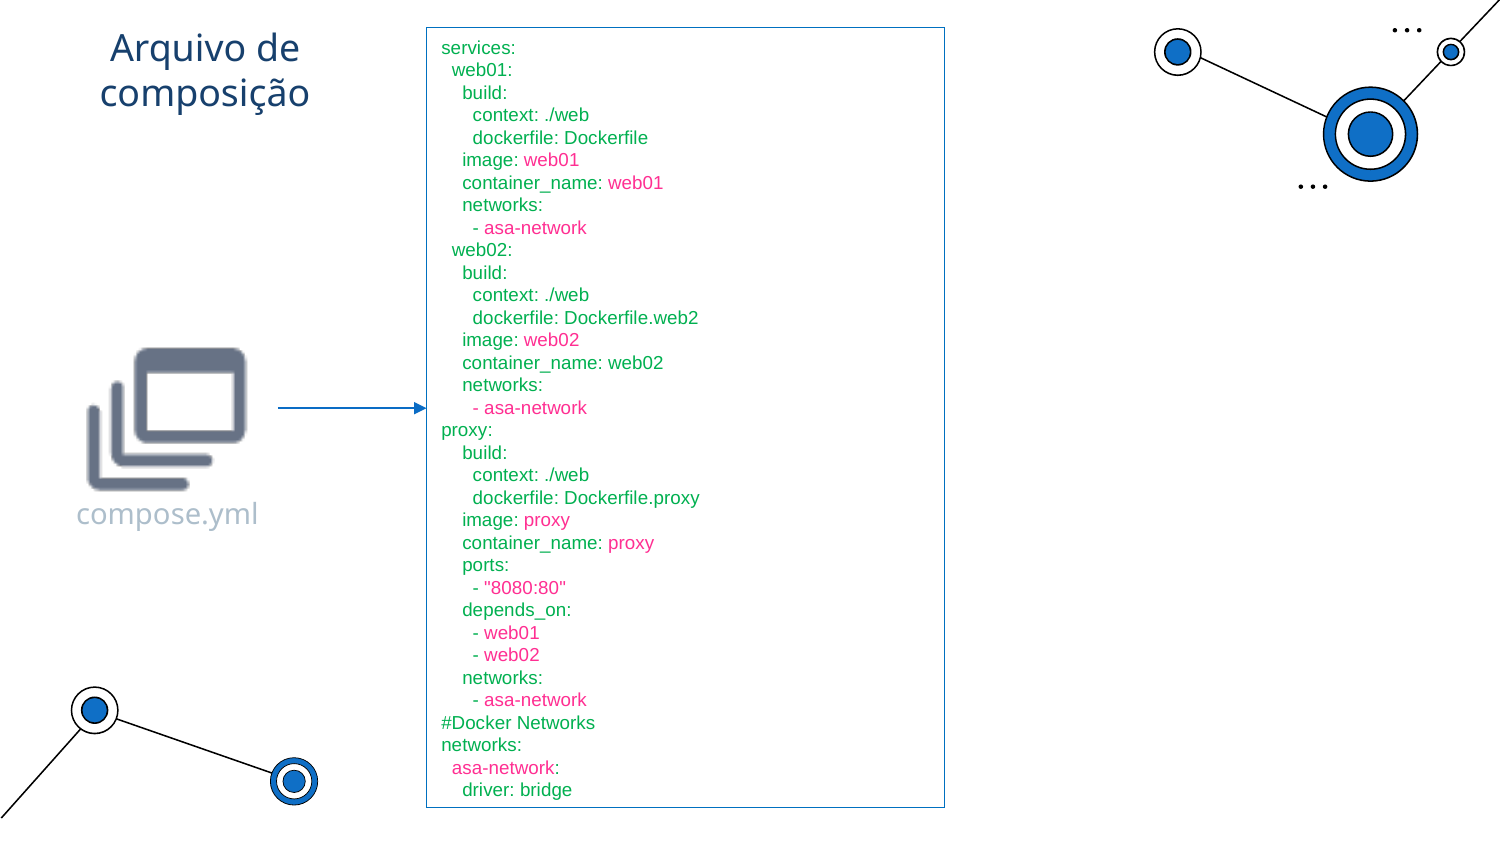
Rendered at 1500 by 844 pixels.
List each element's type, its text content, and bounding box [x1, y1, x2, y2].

title Arquivo de composição [16, 21, 394, 118]
text_box services: web01: build: context: ./web dockerfile: Dockerfile image: web01 container_name: web01 networks: - asa-network web02: build: context: ./web dockerfile: Dockerfile.web2 image: web02 container_name: web02 networks: - asa-network proxy: build: context: ./web dockerfile: Dockerfile.proxy image: proxy container_name: proxy ports: - "8080:80" depends_on: - web01 - web02 networks: - asa-network #Docker Networks networks: asa-network: driver: bridge [426, 27, 945, 808]
text_box compose.yml [61, 488, 298, 538]
picture [79, 334, 255, 510]
